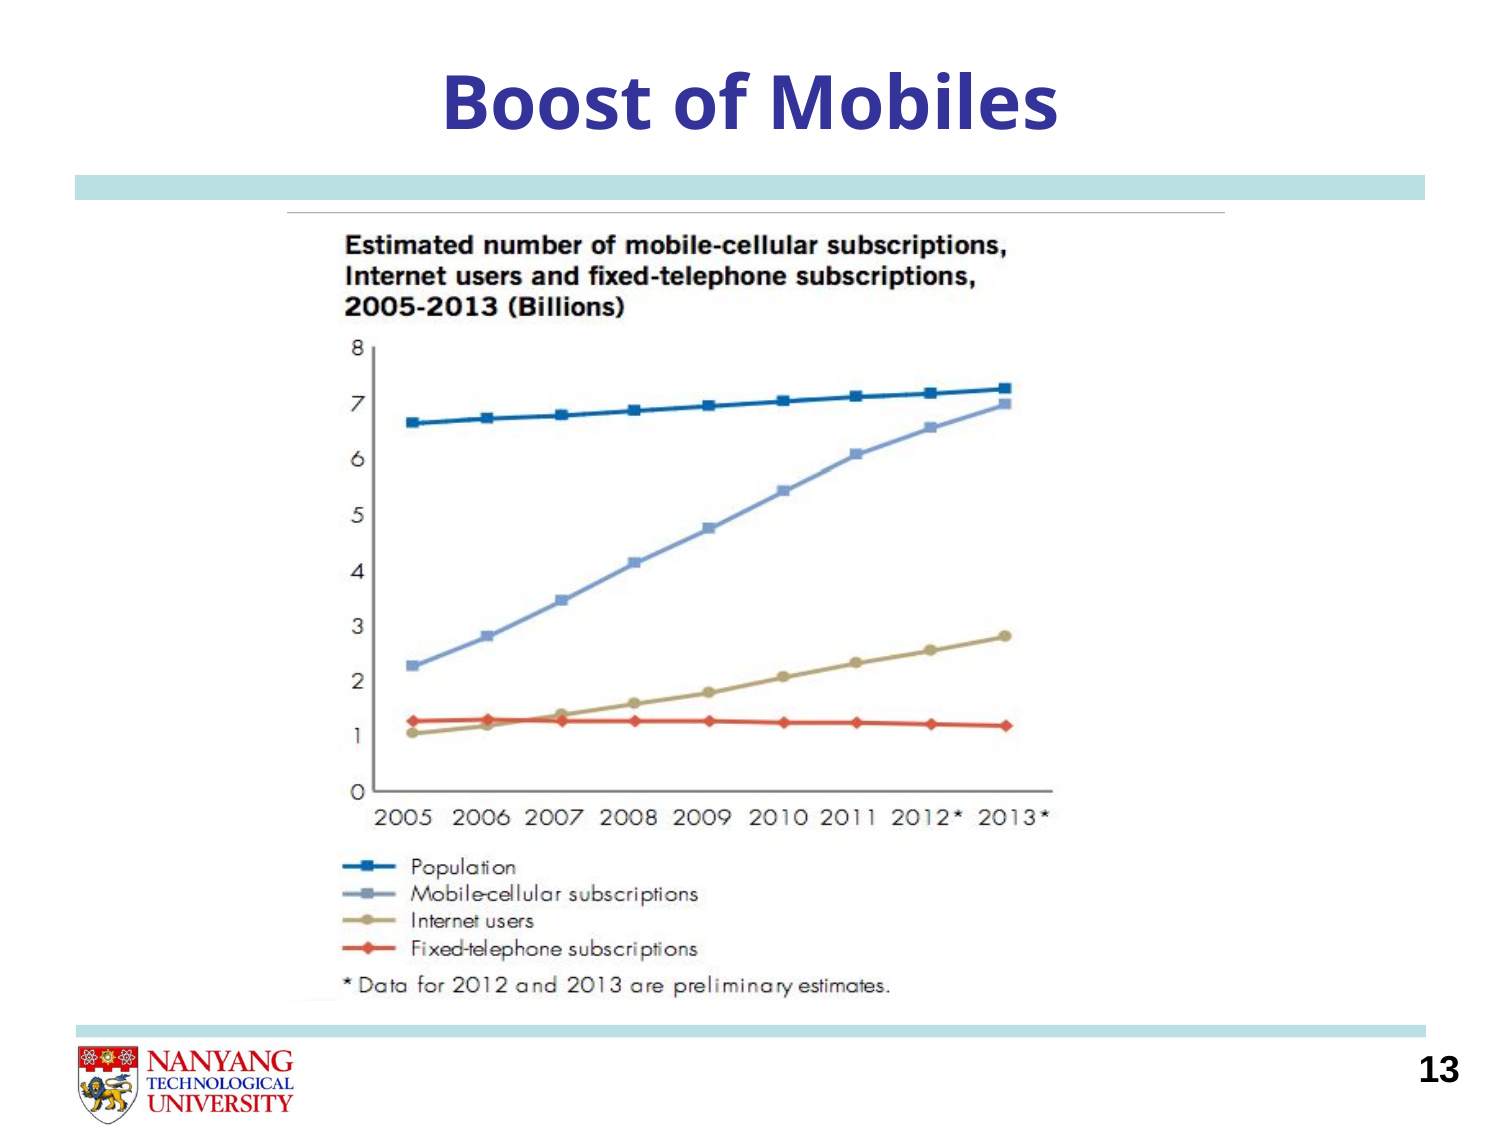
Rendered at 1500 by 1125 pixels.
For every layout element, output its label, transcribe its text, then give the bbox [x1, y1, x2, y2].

title Boost of Mobiles [75, 24, 1425, 175]
picture [75, 1045, 296, 1125]
picture [286, 212, 1226, 1001]
slide_number 13 [1374, 1037, 1475, 1100]
